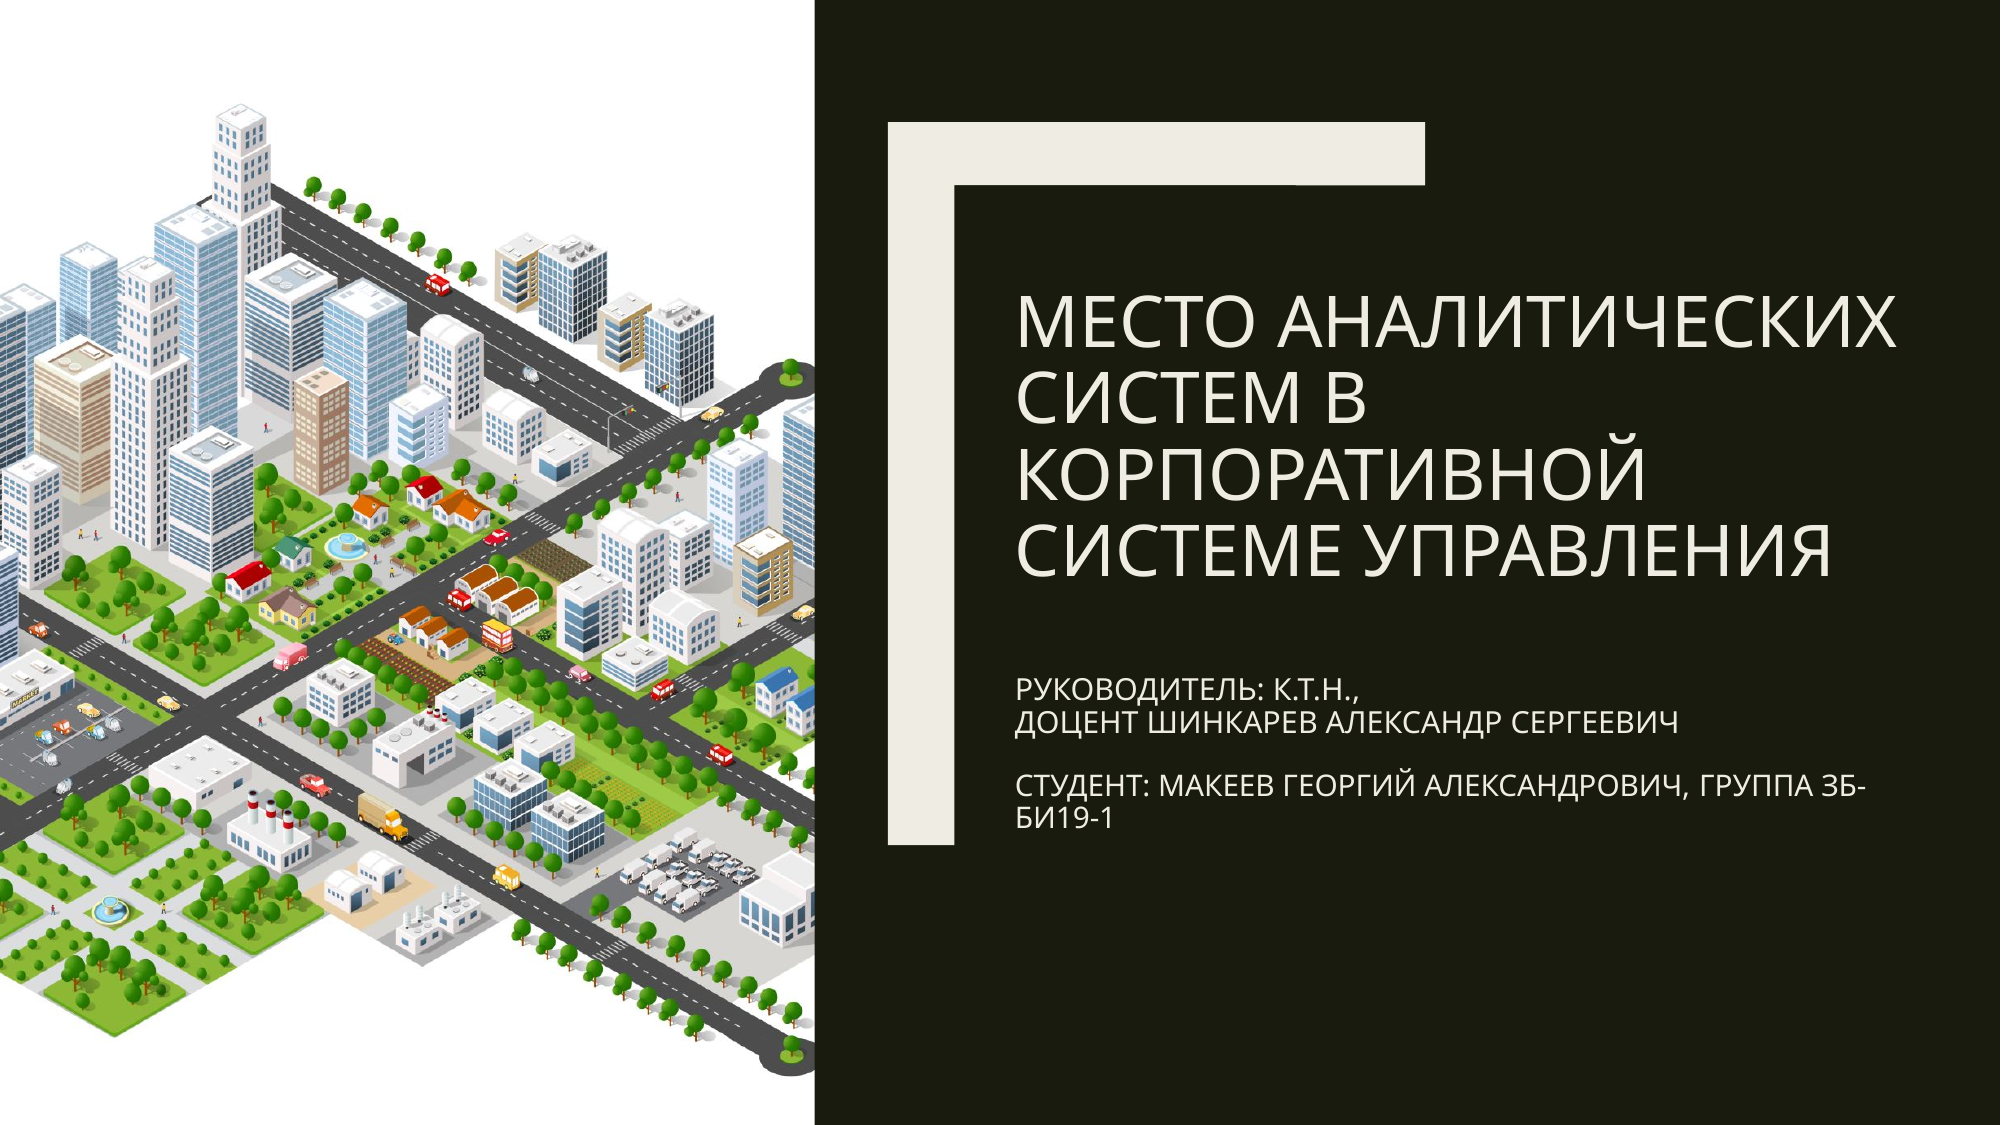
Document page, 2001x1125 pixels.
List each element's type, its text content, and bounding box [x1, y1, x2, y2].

picture [0, 0, 815, 1125]
text_box [815, 0, 2000, 1125]
title Место аналитических систем в корпоративной системе управления [999, 224, 1920, 600]
text_box [887, 122, 1426, 846]
subtitle Руководитель: к.т.н., Доцент Шинкарев Александр Сергеевич Студент: Макеев Георгий Александрович, группа ЗБ-БИ19-1 [999, 667, 1920, 846]
